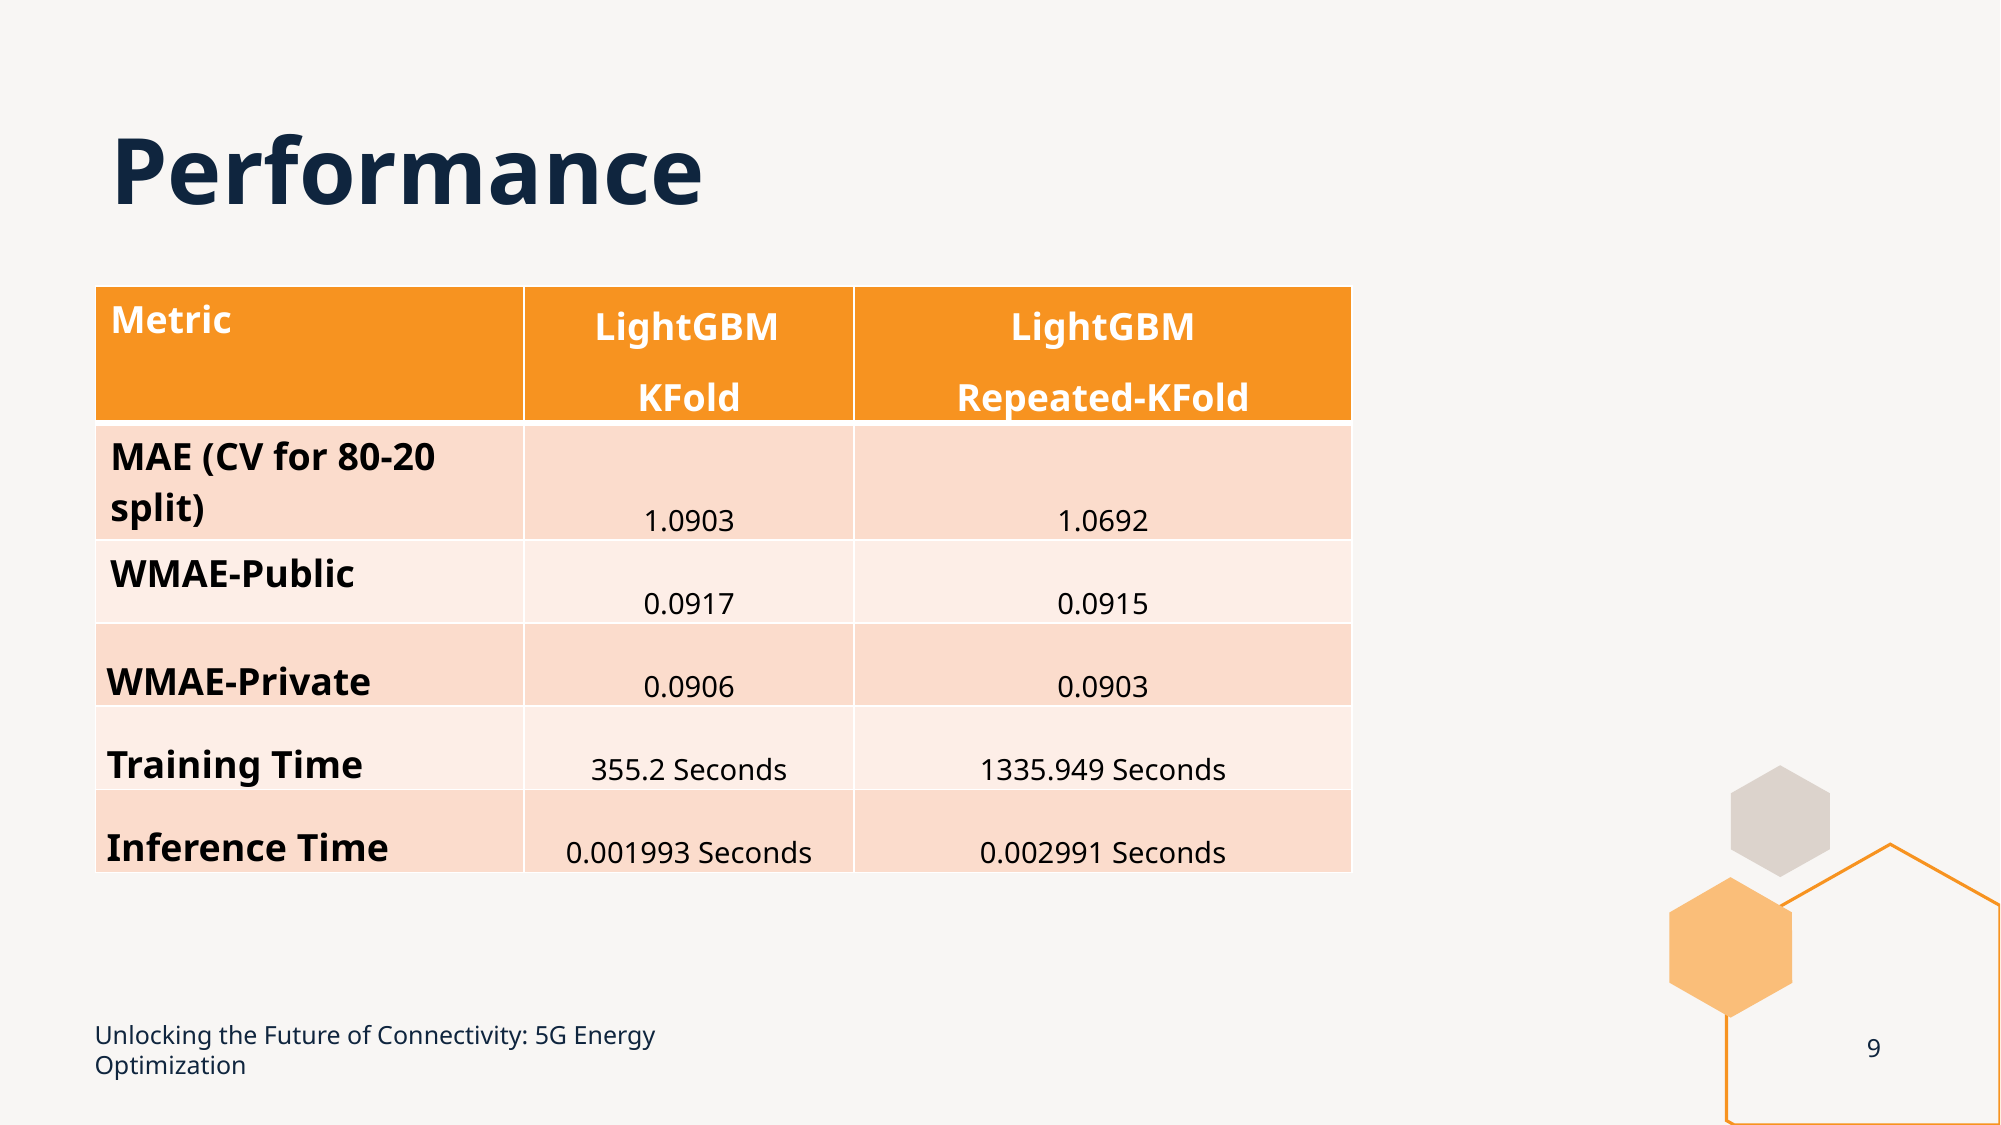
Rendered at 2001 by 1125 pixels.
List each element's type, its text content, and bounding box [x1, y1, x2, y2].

table_cell MAE (CV for 80-20 split) [96, 426, 523, 539]
table_cell WMAE-Public [96, 541, 523, 622]
table_cell 0.0915 [855, 541, 1351, 622]
table_cell Inference Time [96, 790, 523, 872]
table_cell 0.0903 [855, 624, 1351, 705]
table_cell 0.0906 [525, 624, 853, 705]
table_cell 355.2 Seconds [525, 707, 853, 789]
table_cell Training Time [96, 707, 523, 789]
table_cell 0.002991 Seconds [855, 790, 1351, 872]
table_cell 0.0917 [525, 541, 853, 622]
table_cell WMAE-Private [96, 624, 523, 705]
table_cell 1.0692 [855, 426, 1351, 539]
table_cell 0.001993 Seconds [525, 790, 853, 872]
footer Unlocking the Future of Connectivity: 5G Energy Optimization [79, 1020, 804, 1080]
slide_number 9 [1836, 1020, 1912, 1080]
title Performance [95, 118, 1882, 239]
table_cell 1.0903 [525, 426, 853, 539]
table_header LightGBM Repeated-KFold [855, 287, 1351, 420]
table_header Metric [96, 287, 523, 420]
table_cell 1335.949 Seconds [855, 707, 1351, 789]
table_header LightGBM KFold [525, 287, 853, 420]
